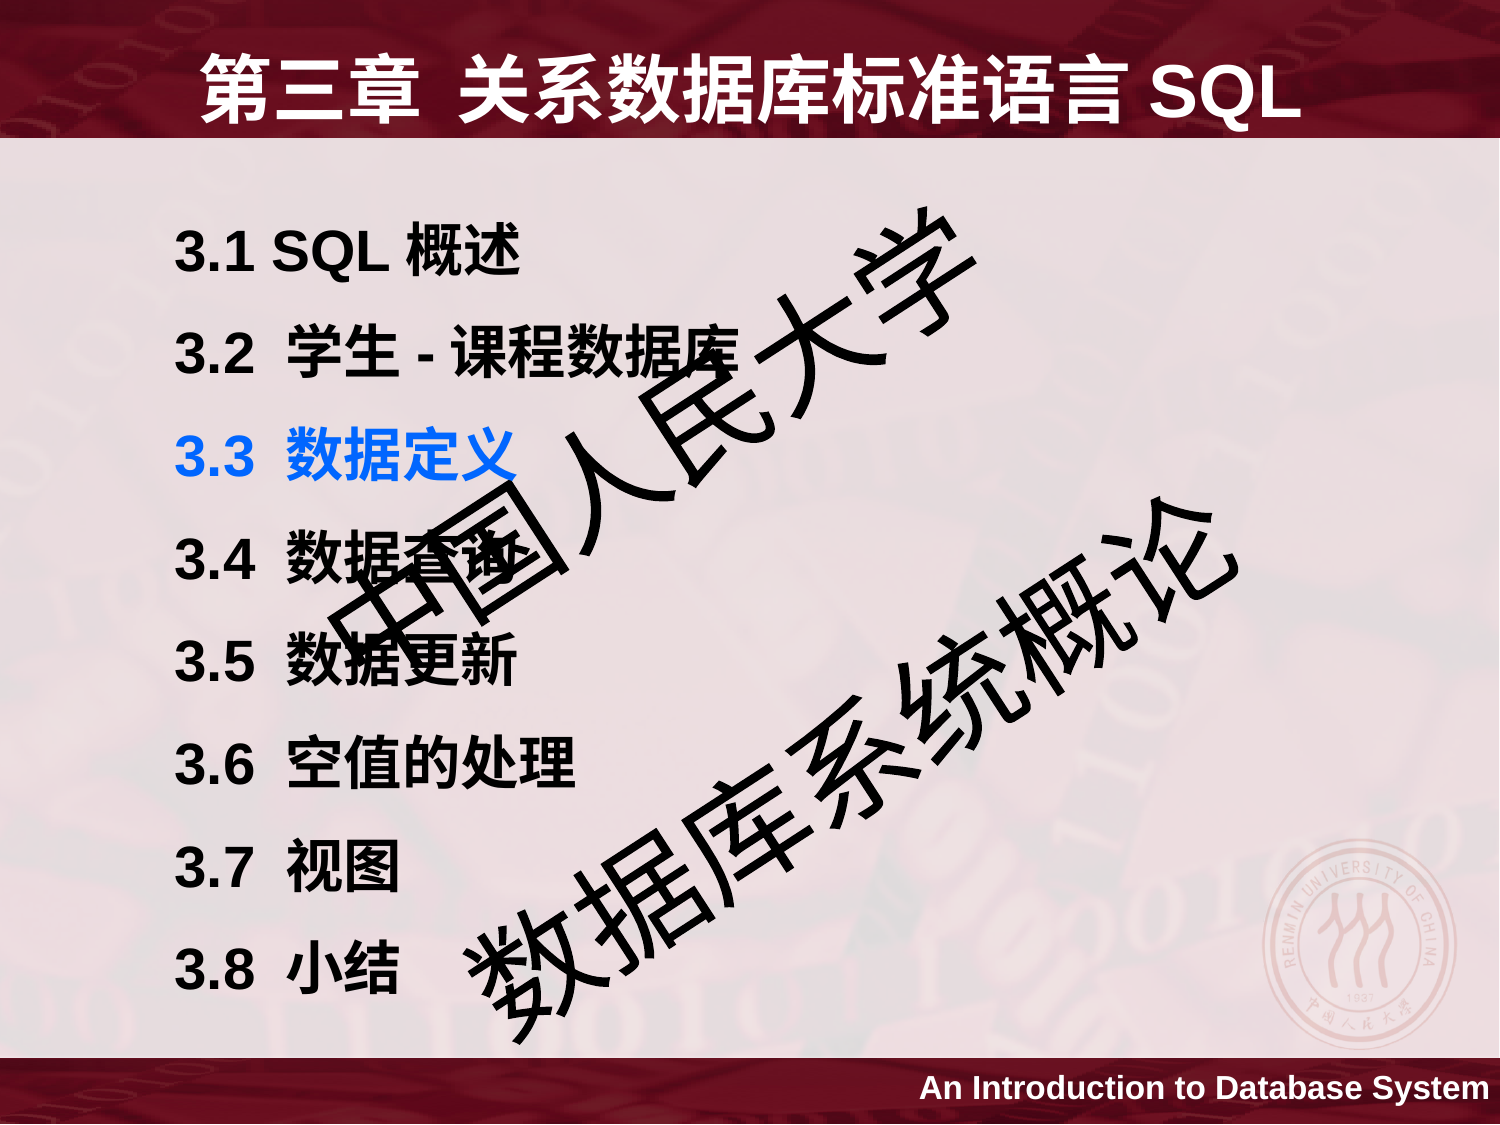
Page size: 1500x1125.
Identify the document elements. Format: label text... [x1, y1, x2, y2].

title 第三章 关系数据库标准语言SQL [74, 0, 1426, 181]
list 3.1 SQL概述 3.2 学生-课程数据库 3.3 数据定义 3.4 数据查询 3.5 数据更新 3.6 空值的处理 3.7 视图 3.8 小结 [159, 184, 1228, 906]
picture [0, 0, 1500, 1125]
